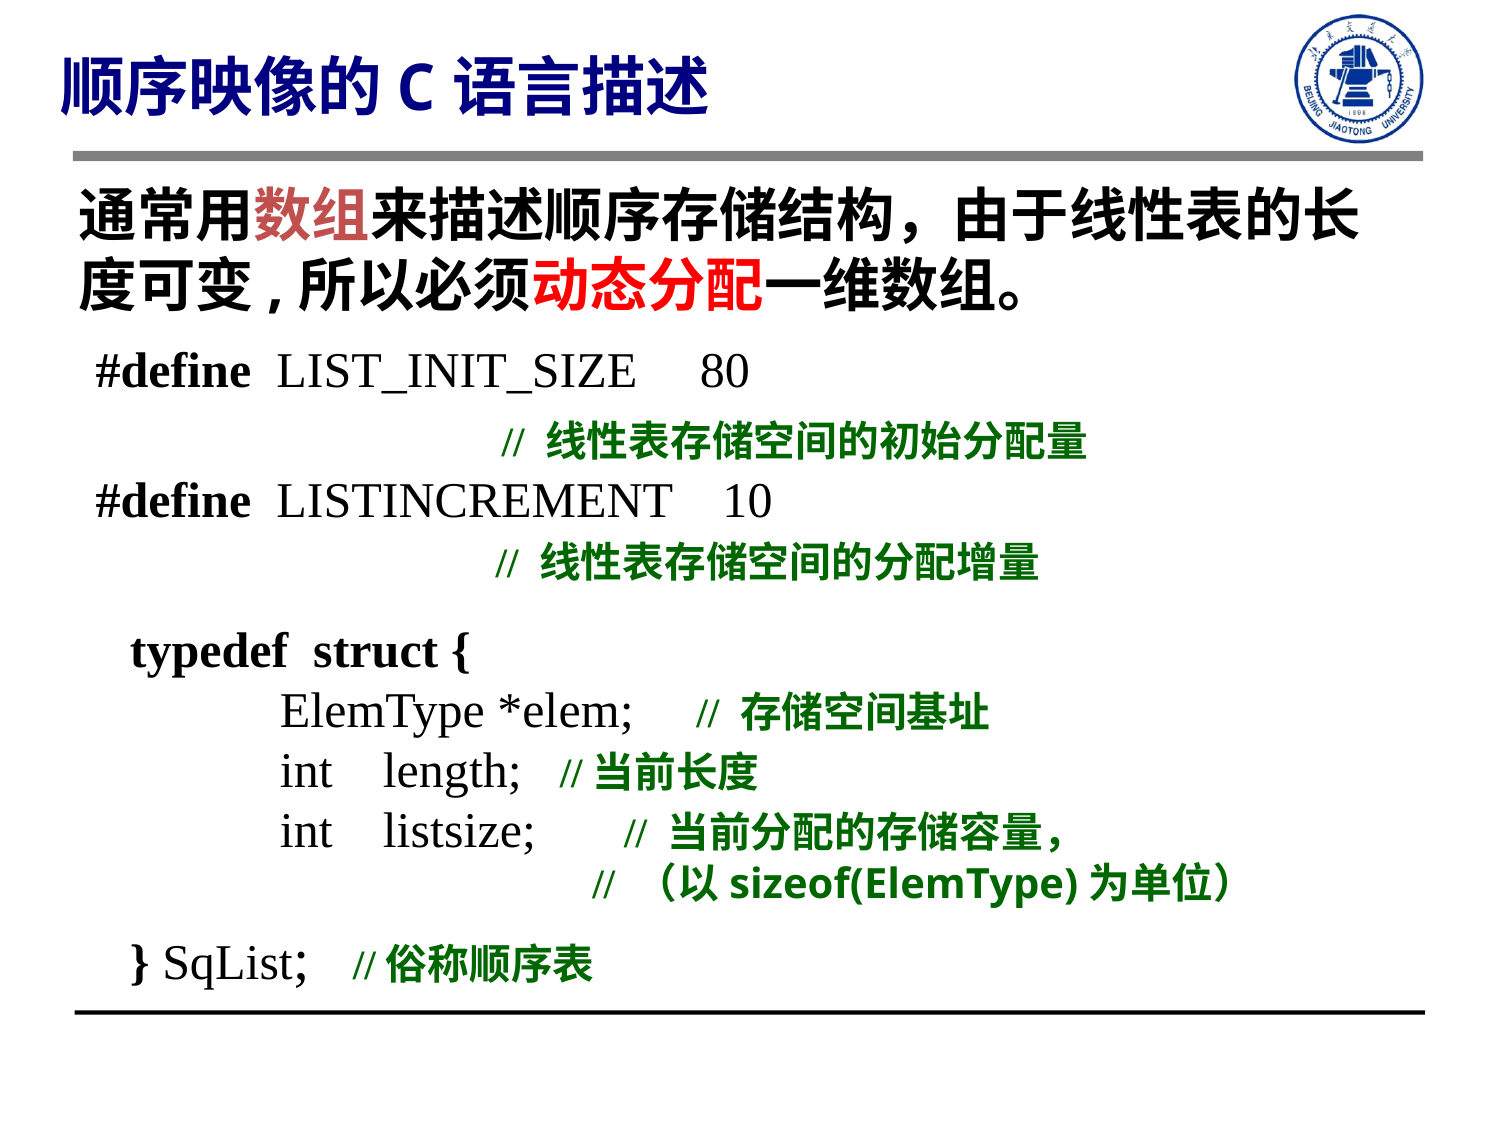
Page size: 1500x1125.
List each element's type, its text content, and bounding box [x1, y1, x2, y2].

picture [1294, 14, 1424, 144]
text_box 通常用数组来描述顺序存储结构，由于线性表的长度可变,所以必须动态分配一维数组。 [64, 170, 1422, 326]
text_box 顺序映像的C语言描述 [45, 27, 1411, 136]
text_box typedef struct { ElemType *elem; // 存储空间基址 int length; //当前长度 int listsize; // 当前分配的存储容量， // （以sizeof(ElemType)为单位） } SqList; //俗称顺序表 [115, 597, 1478, 999]
text_box #define LIST_INIT_SIZE 80 // 线性表存储空间的初始分配量 #define LISTINCREMENT 10 // 线性表存储空间的分配增量 [80, 330, 1426, 596]
